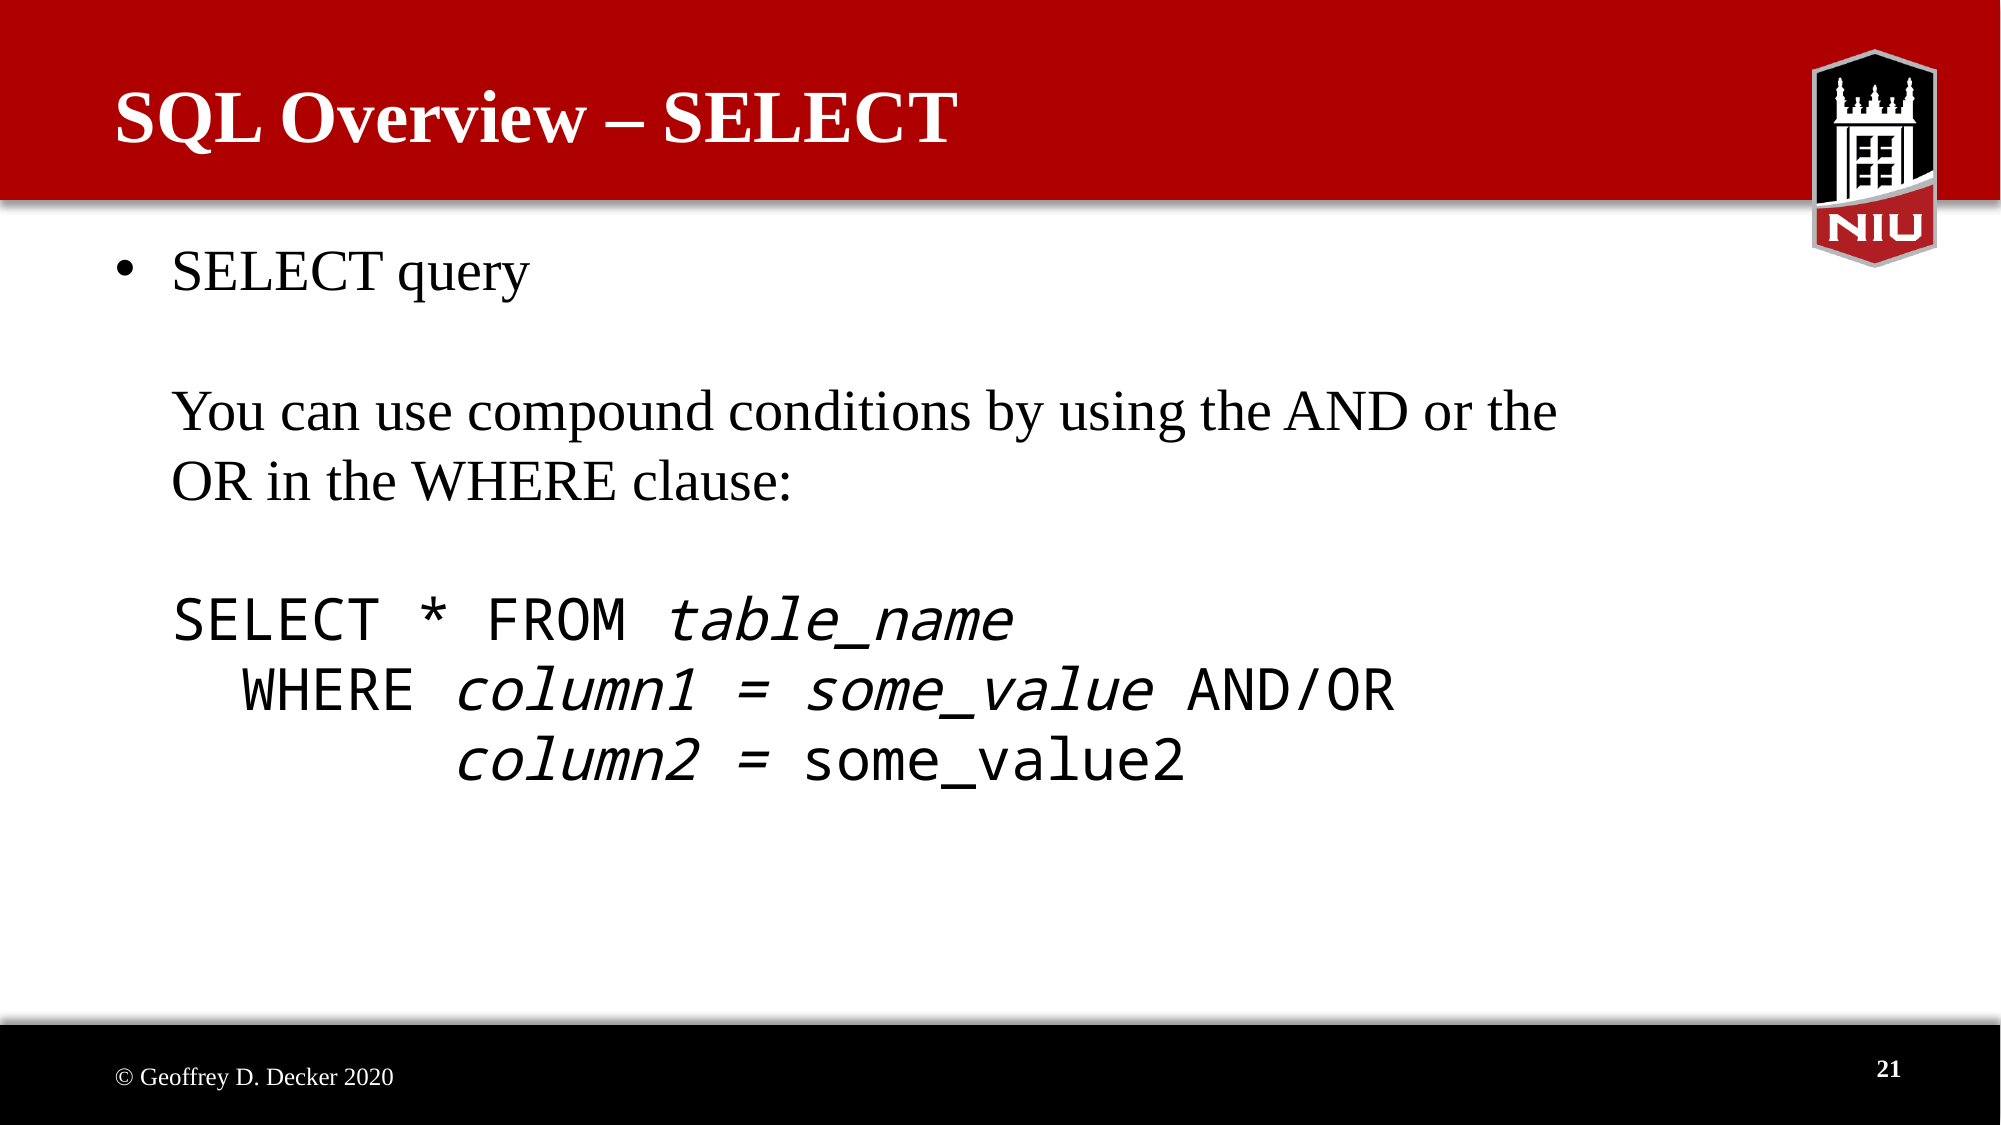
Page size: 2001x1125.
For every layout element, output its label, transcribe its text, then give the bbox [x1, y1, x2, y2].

slide_number 21 [1616, 1037, 1917, 1098]
picture [1812, 49, 1937, 268]
title SQL Overview – SELECT [99, 24, 1750, 200]
list SELECT query You can use compound conditions by using the AND or the OR in the WHERE clause: SELECT * FROM table_name WHERE column1 = some_value AND/OR column2 = some_value2 [99, 224, 1817, 1038]
footer © Geoffrey D. Decker 2020 [99, 1045, 734, 1105]
